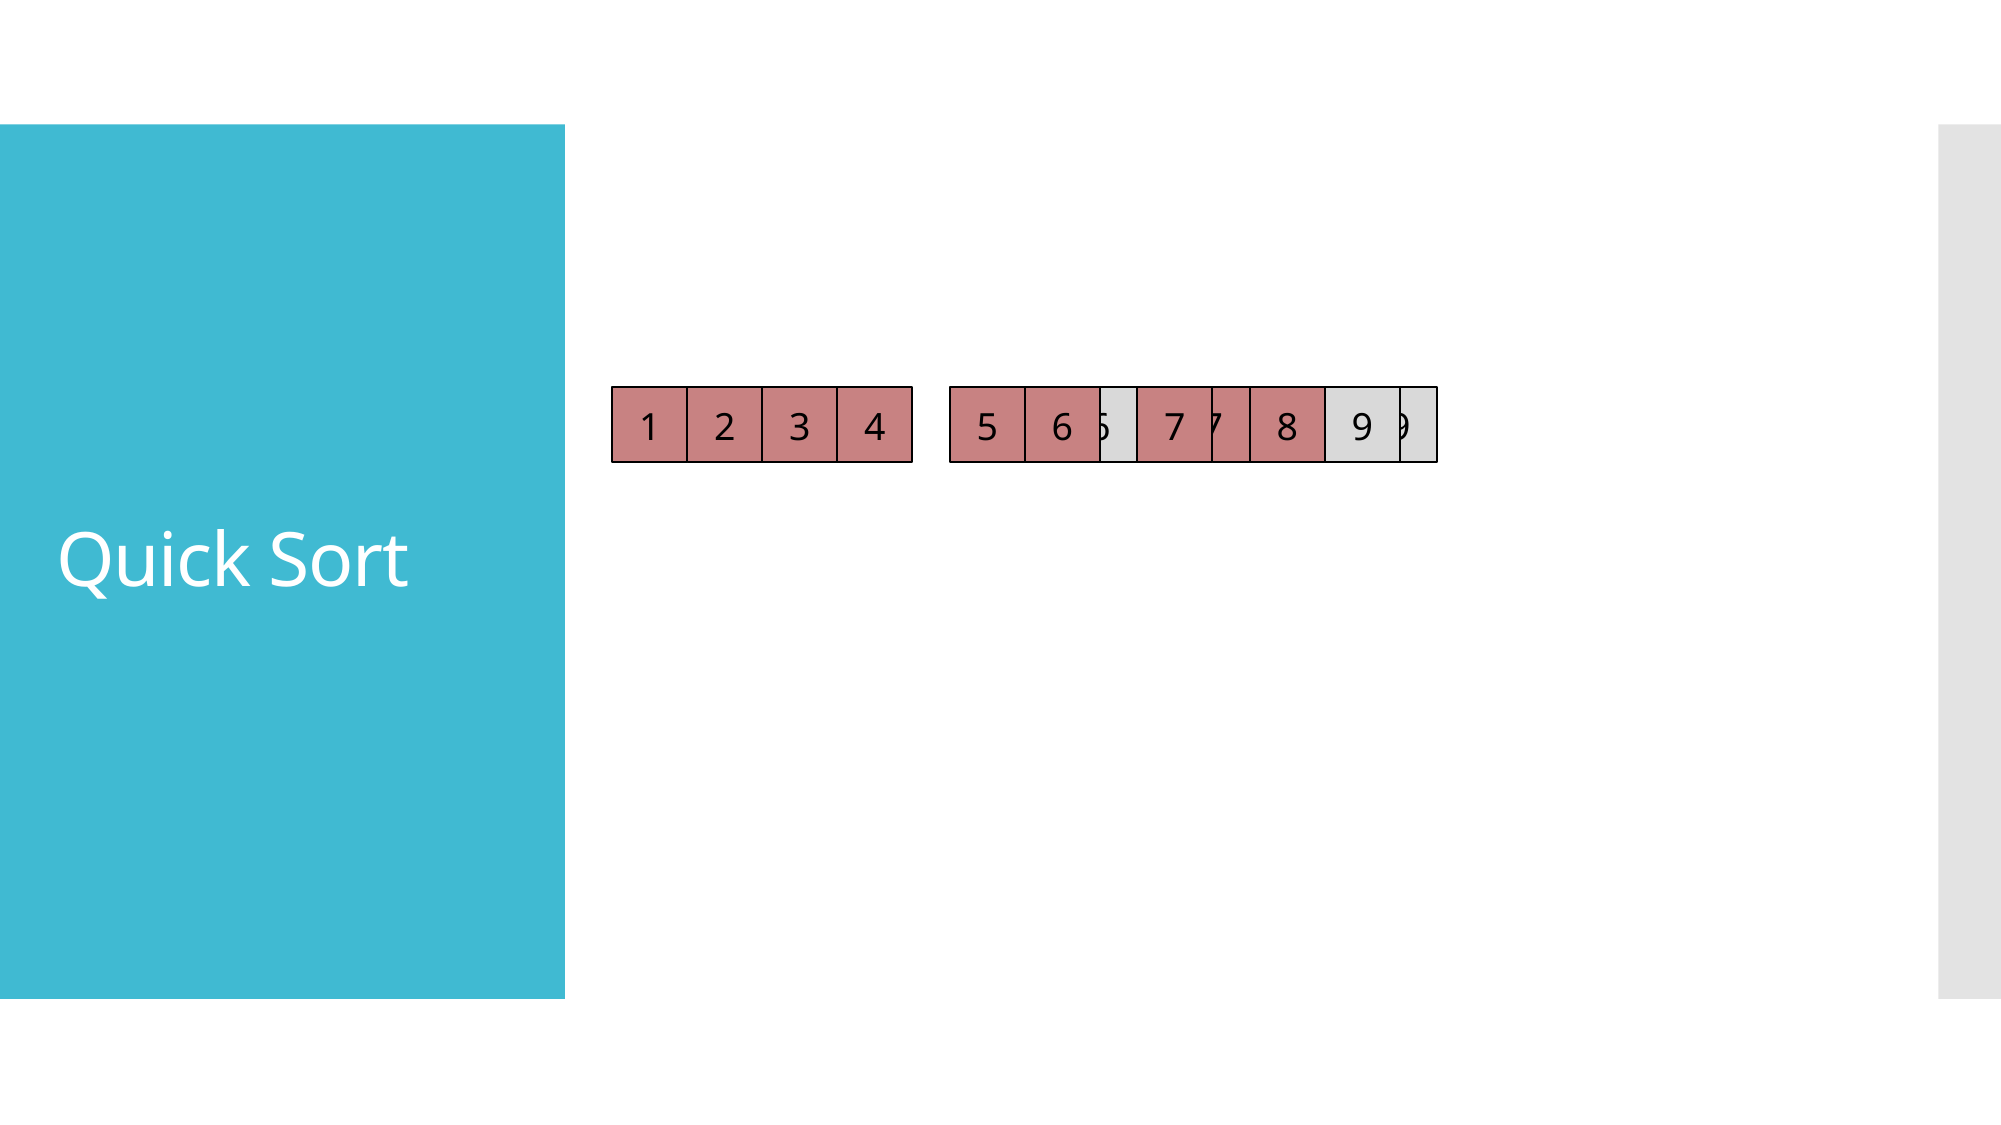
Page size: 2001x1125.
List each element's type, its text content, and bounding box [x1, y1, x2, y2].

text_box 8 [1249, 387, 1324, 463]
text_box 3 [762, 387, 837, 463]
text_box 6 [1024, 387, 1101, 463]
text_box 4 [837, 387, 913, 463]
text_box 9 [1324, 387, 1401, 463]
text_box 1 [612, 387, 688, 463]
text_box 2 [688, 387, 762, 463]
text_box 6 [1101, 387, 1137, 463]
text_box 7 [1213, 387, 1249, 463]
title Quick Sort [41, 184, 525, 940]
text_box 9 [1401, 387, 1438, 463]
text_box 5 [949, 387, 1024, 463]
text_box 7 [1137, 387, 1213, 463]
